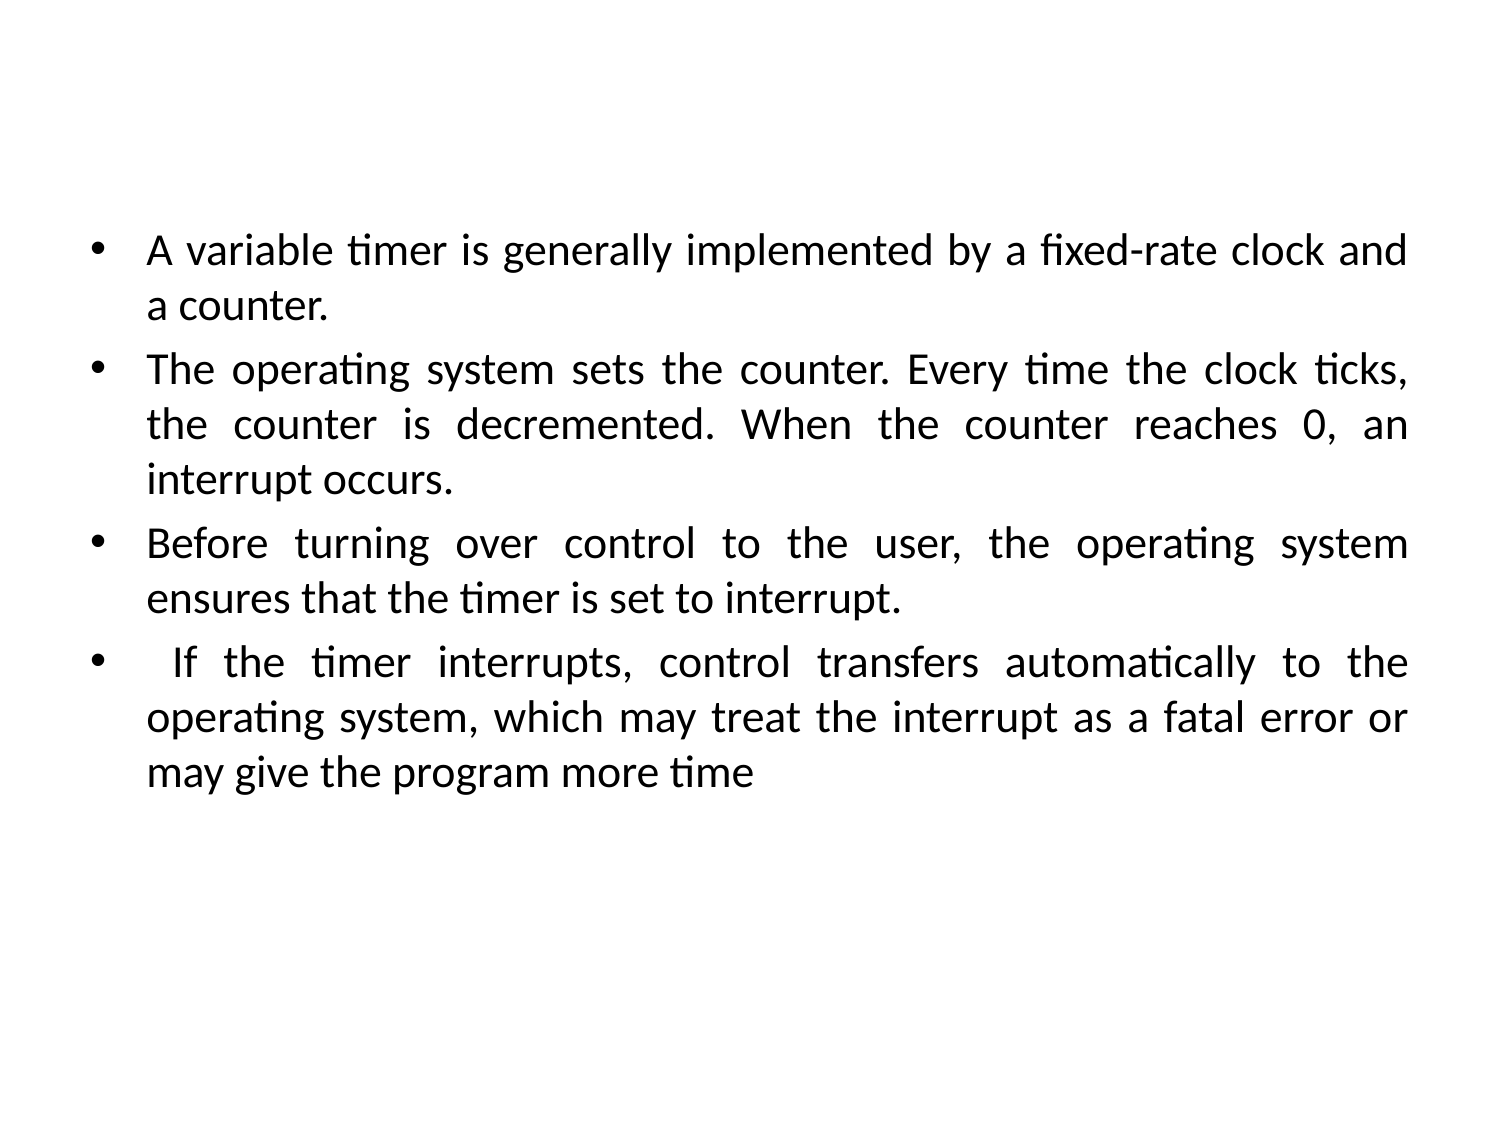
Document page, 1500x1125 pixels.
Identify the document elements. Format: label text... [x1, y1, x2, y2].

list A variable timer is generally implemented by a fixed-rate clock and a counter. The operating system sets the counter. Every time the clock ticks, the counter is decremented. When the counter reaches 0, an interrupt occurs. Before turning over control to the user, the operating system ensures that the timer is set to interrupt. If the timer interrupts, control transfers automatically to the operating system, which may treat the interrupt as a fatal error or may give the program more time [75, 212, 1425, 1018]
